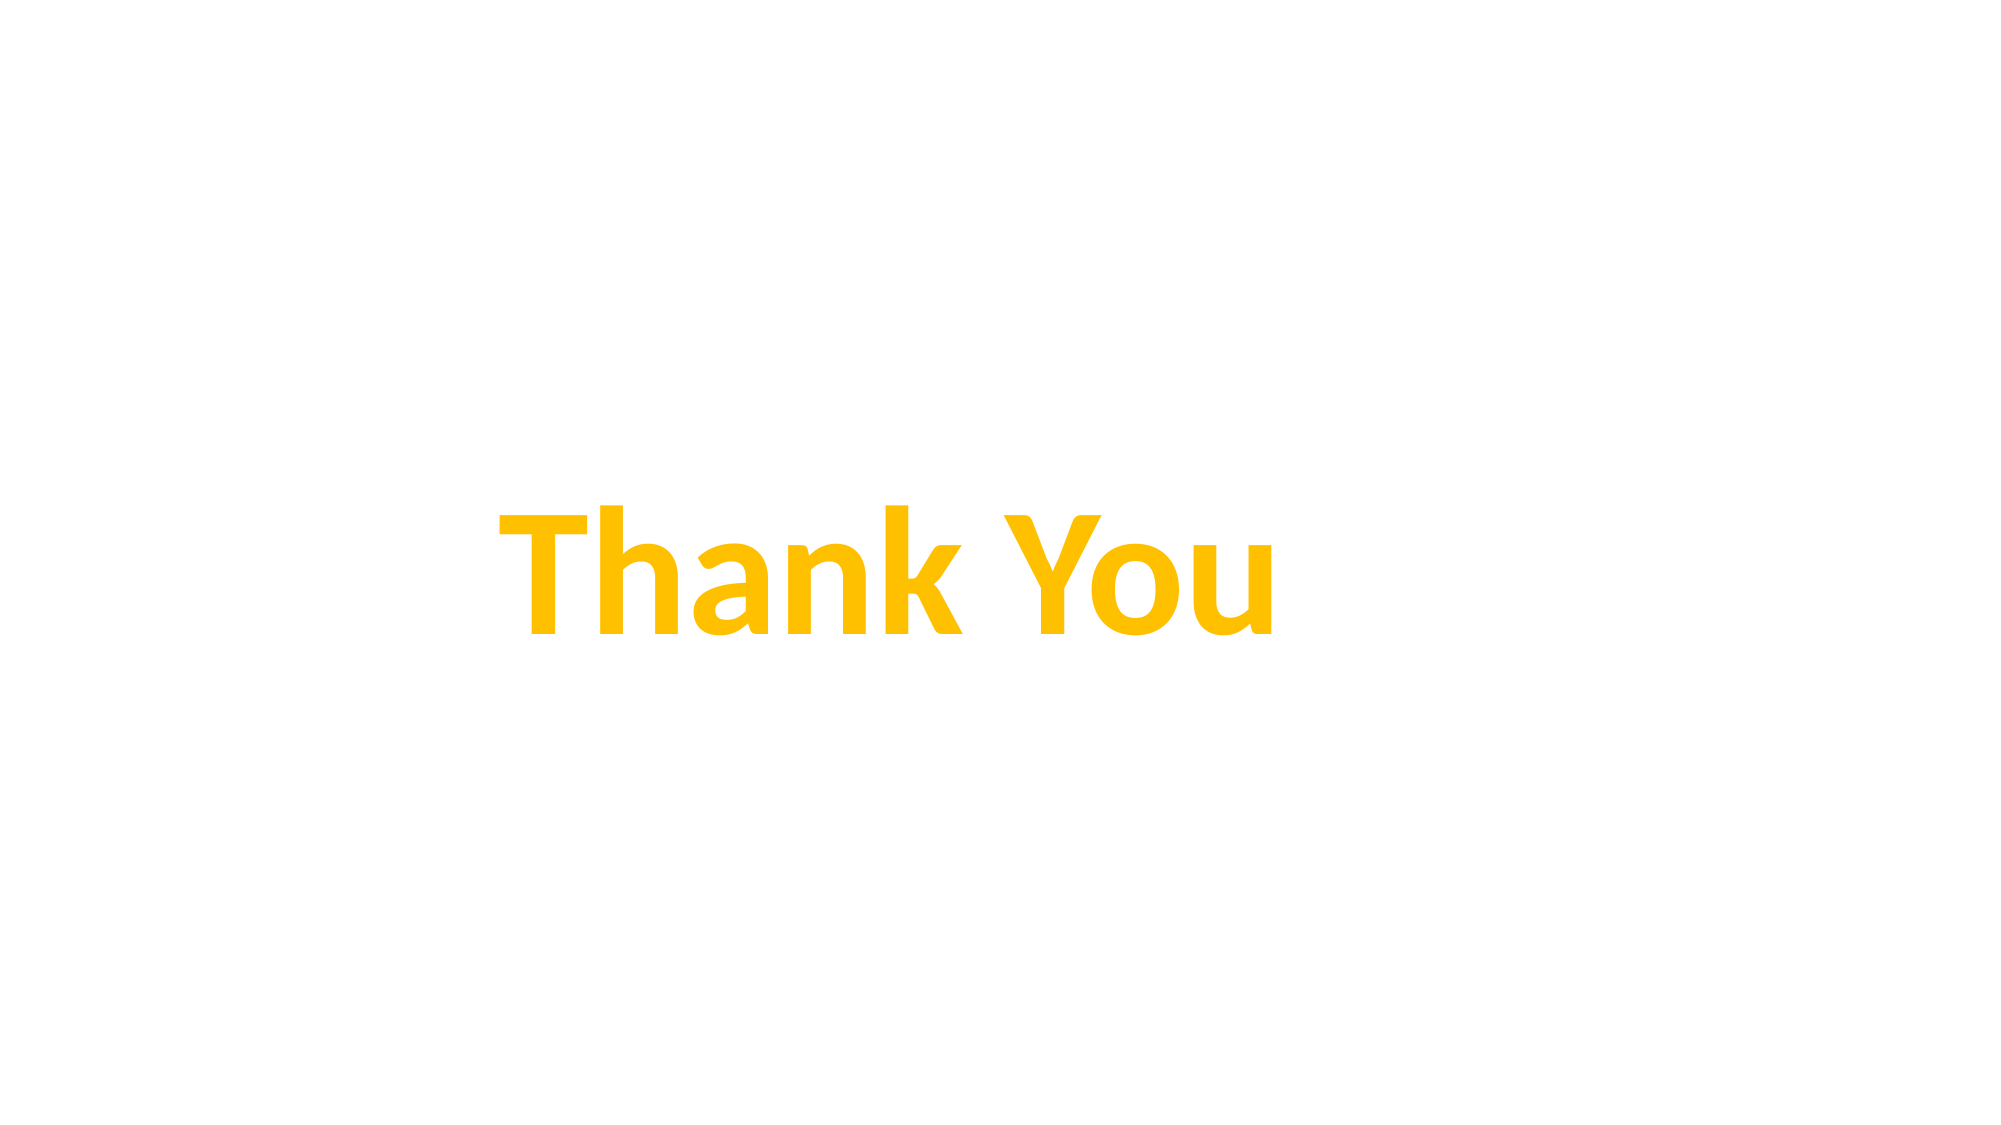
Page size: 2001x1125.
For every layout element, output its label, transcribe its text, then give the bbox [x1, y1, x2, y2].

text_box Thank You [476, 443, 1306, 679]
